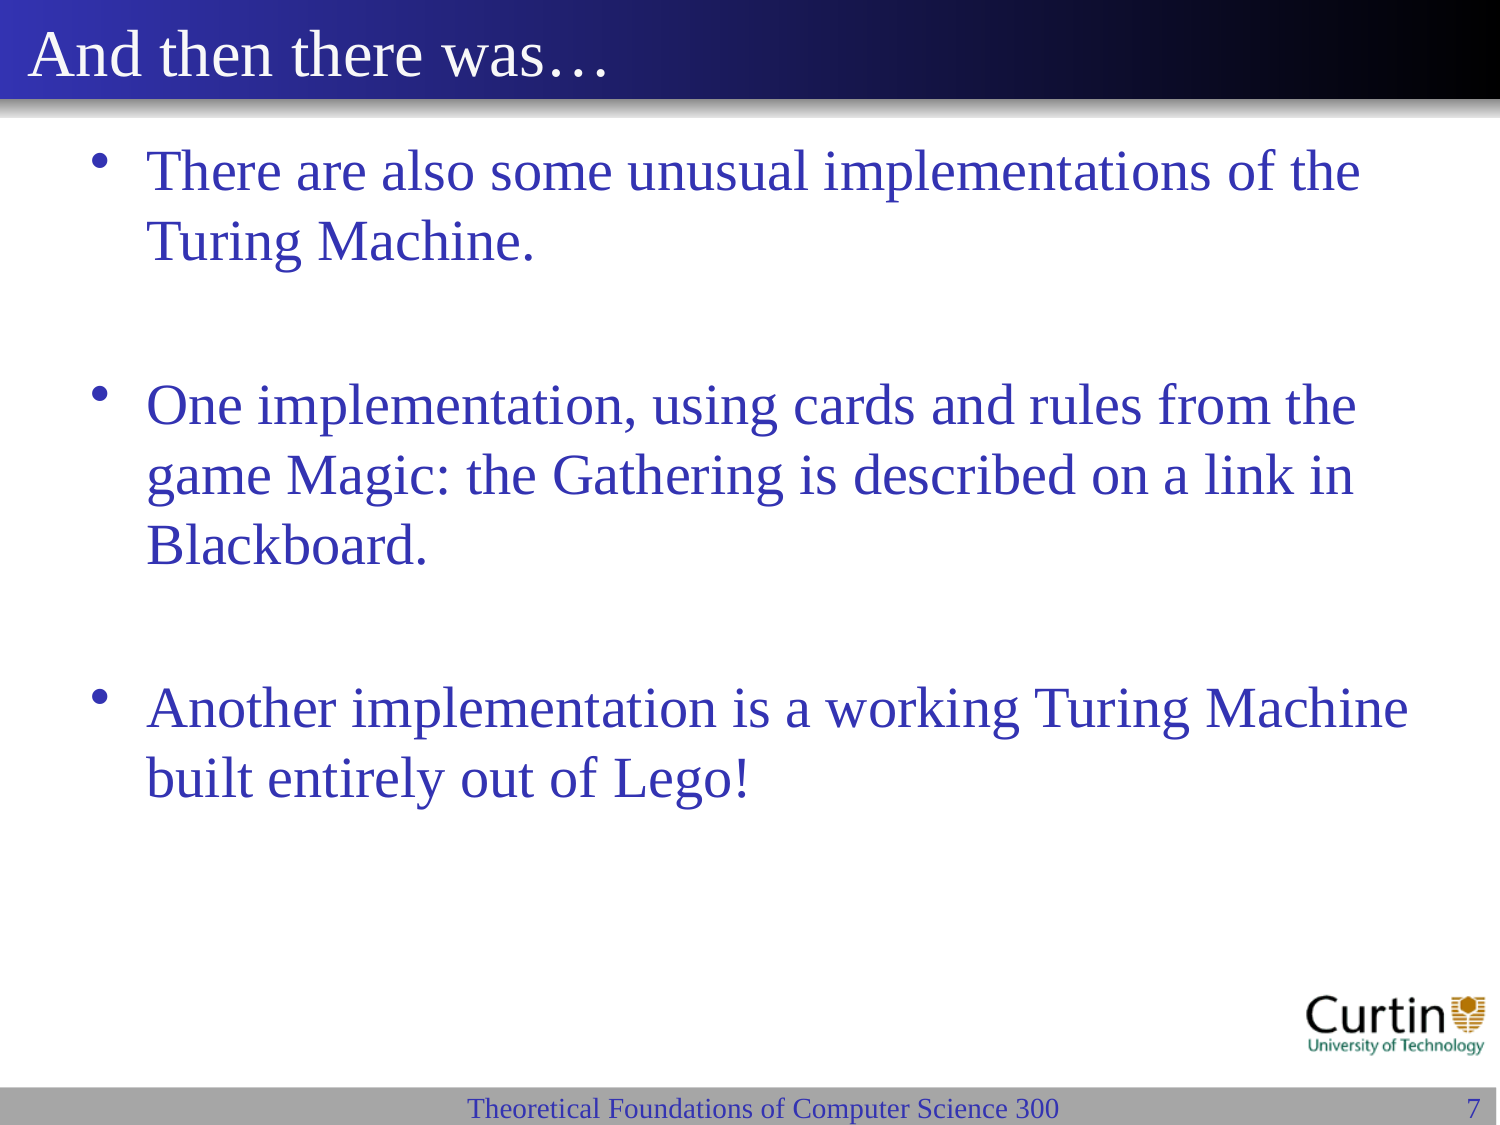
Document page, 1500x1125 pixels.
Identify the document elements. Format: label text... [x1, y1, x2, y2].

list There are also some unusual implementations of the Turing Machine. One implementation, using cards and rules from the game Magic: the Gathering is described on a link in Blackboard. Another implementation is a working Turing Machine built entirely out of Lego! [75, 125, 1463, 1070]
title And then there was… [12, 0, 1475, 100]
picture [1293, 964, 1500, 1088]
